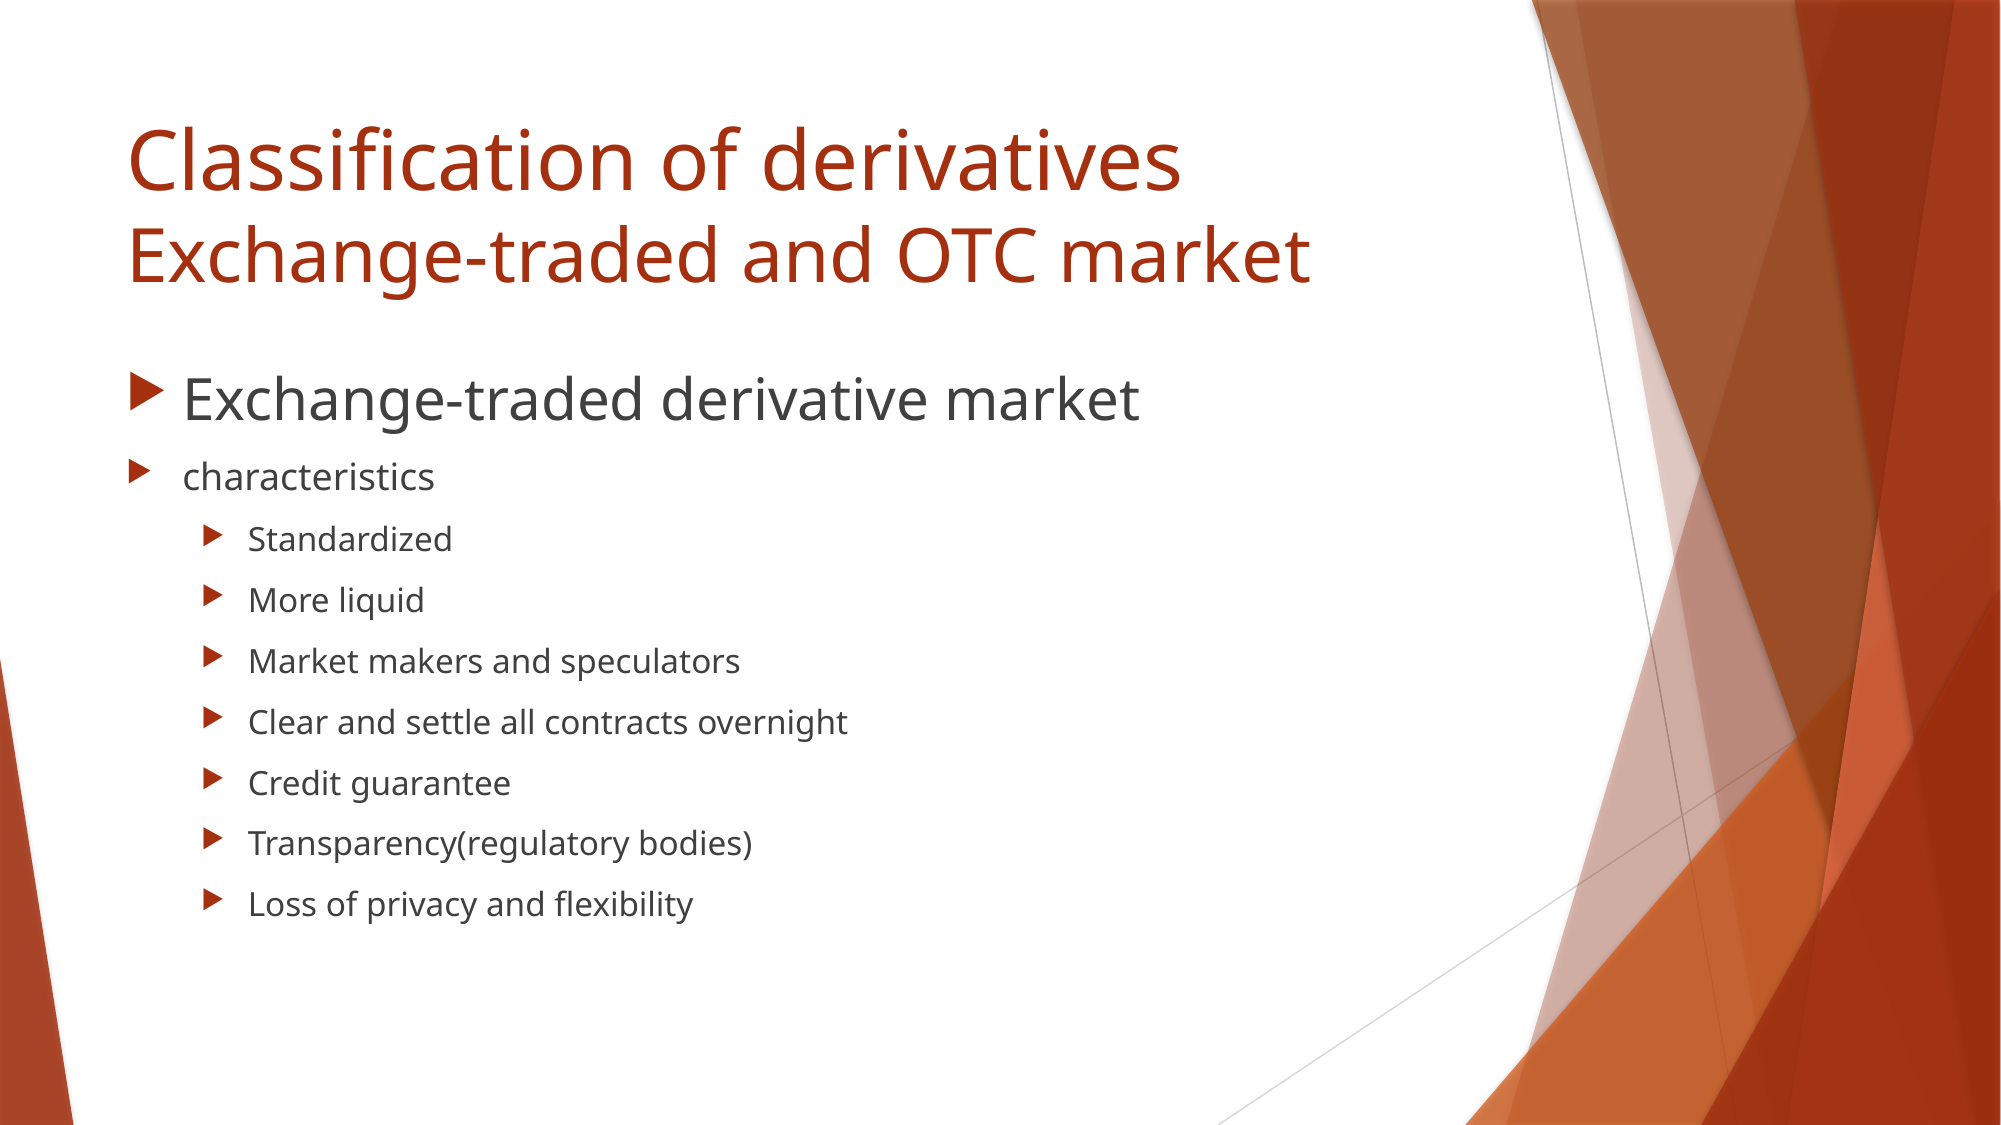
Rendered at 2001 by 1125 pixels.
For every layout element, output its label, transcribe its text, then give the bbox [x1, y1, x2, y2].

list Exchange-traded derivative market characteristics Standardized More liquid Market makers and speculators Clear and settle all contracts overnight Credit guarantee Transparency(regulatory bodies) Loss of privacy and flexibility [111, 354, 1522, 992]
title Classification of derivatives Exchange-traded and OTC market [111, 99, 1522, 317]
